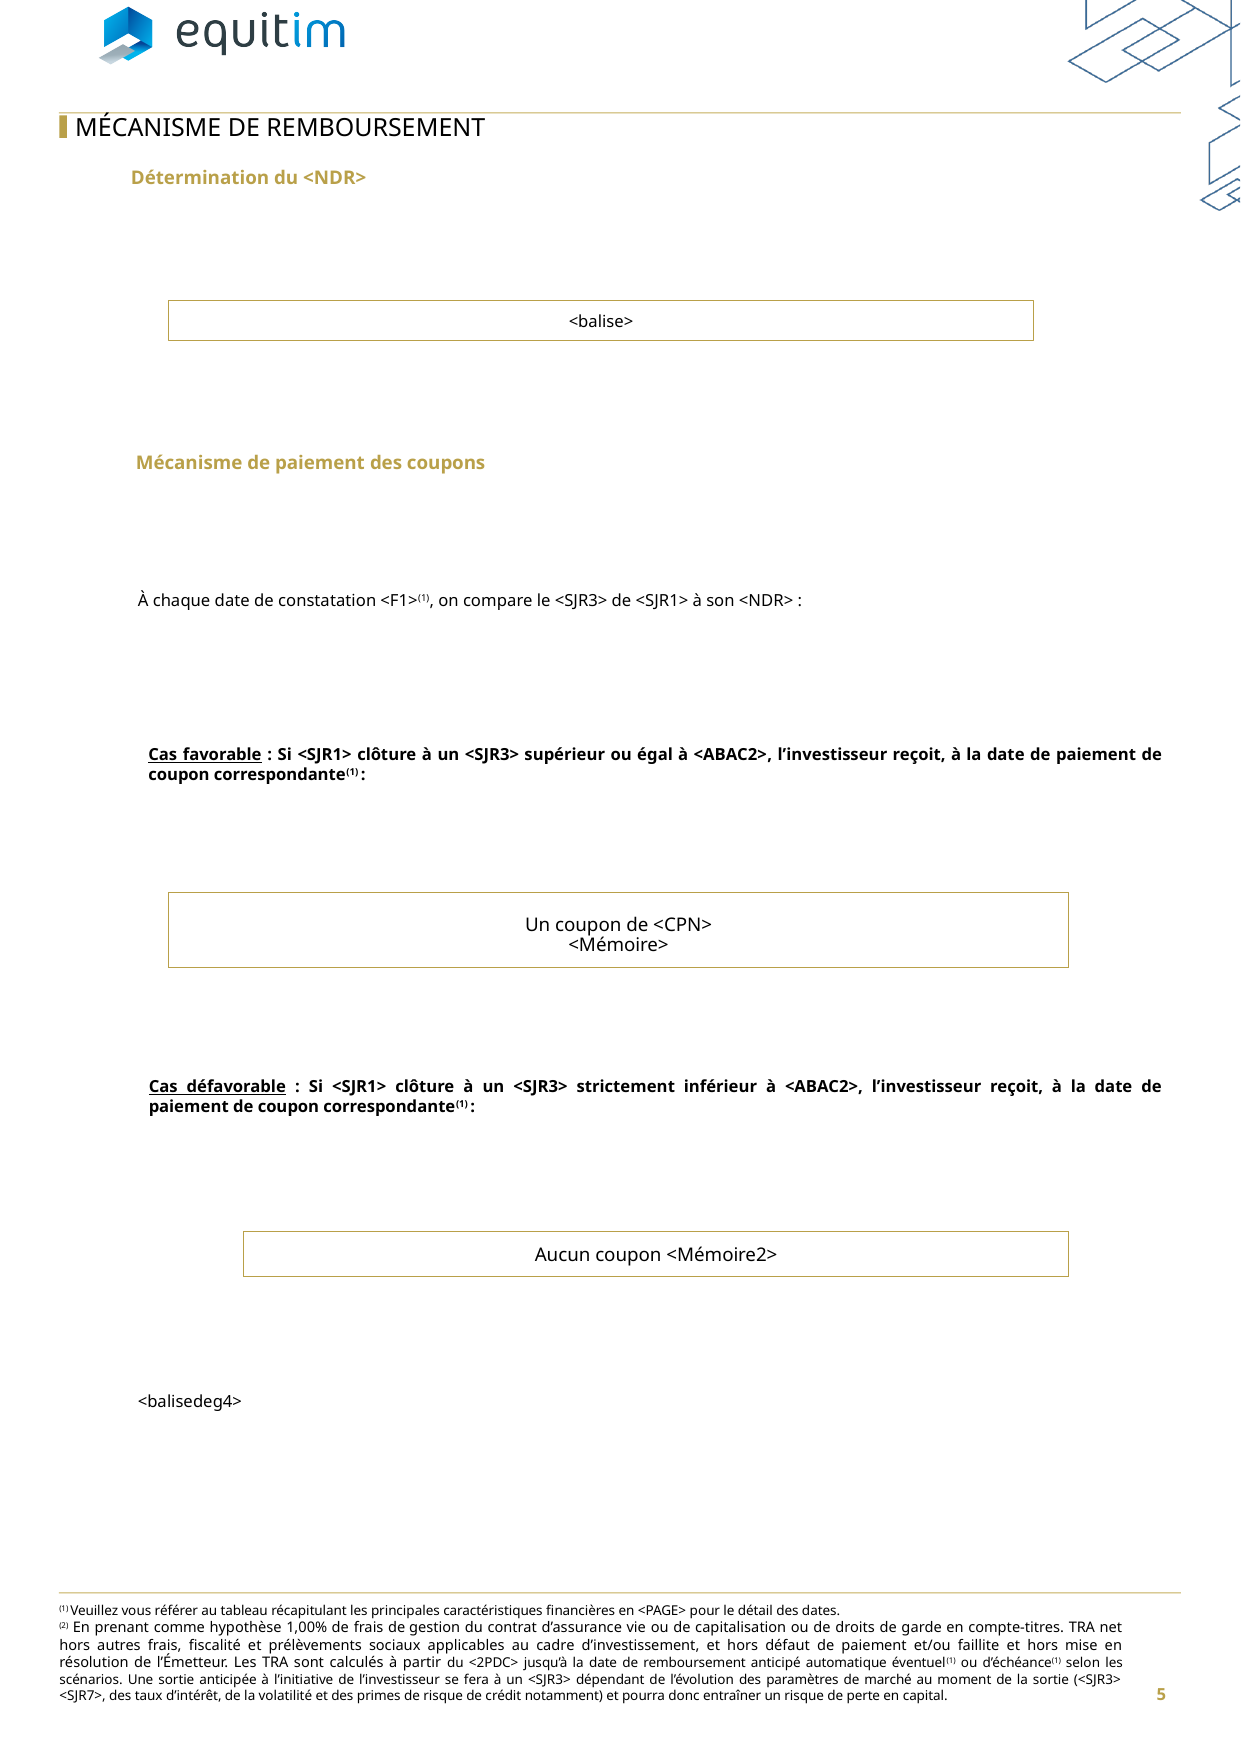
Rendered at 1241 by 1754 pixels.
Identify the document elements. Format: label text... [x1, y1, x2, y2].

text_box Un coupon de <CPN> <Mémoire> [168, 892, 1069, 968]
slide_number 5 [1122, 1664, 1182, 1728]
text_box Cas favorable : Si <SJR1> clôture à un <SJR3> supérieur ou égal à <ABAC2>, l’investisseur reçoit, à la date de paiement de coupon correspondante(1) : [148, 743, 1163, 784]
picture [77, 0, 367, 80]
text_box (1) Veuillez vous référer au tableau récapitulant les principales caractéristiques financières en <PAGE> pour le détail des dates. (2) En prenant comme hypothèse 1,00% de frais de gestion du contrat d’assurance vie ou de capitalisation ou de droits de garde en compte-titres. TRA net hors autres frais, fiscalité et prélèvements sociaux applicables au cadre d’investissement, et hors défaut de paiement et/ou faillite et hors mise en résolution de l’Émetteur. Les TRA sont calculés à partir du <2PDC> jusqu’à la date de remboursement anticipé automatique éventuel(1) ou d’échéance(1) selon les scénarios. Une sortie anticipée à l’initiative de l’investisseur se fera à un <SJR3> dépendant de l’évolution des paramètres de marché au moment de la sortie (<SJR3> <SJR7>, des taux d’intérêt, de la volatilité et des primes de risque de crédit notamment) et pourra donc entraîner un risque de perte en capital. [59, 1601, 1123, 1704]
text_box <balise> [168, 300, 1034, 341]
text_box Aucun coupon <Mémoire2> [243, 1231, 1069, 1277]
text_box Détermination du <NDR> [101, 165, 577, 194]
text_box [59, 115, 67, 138]
picture [1067, 0, 1241, 211]
text_box Mécanisme de paiement des coupons [106, 450, 1122, 477]
text_box Cas défavorable : Si <SJR1> clôture à un <SJR3> strictement inférieur à <ABAC2>, l’investisseur reçoit, à la date de paiement de coupon correspondante(1) : [148, 1076, 1163, 1117]
text_box À chaque date de constatation <F1>(1), on compare le <SJR3> de <SJR1> à son <NDR> : [137, 589, 1123, 610]
text_box <balisedeg4> [137, 1390, 1152, 1411]
text_box MÉCANISME DE REMBOURSEMENT [75, 109, 708, 148]
